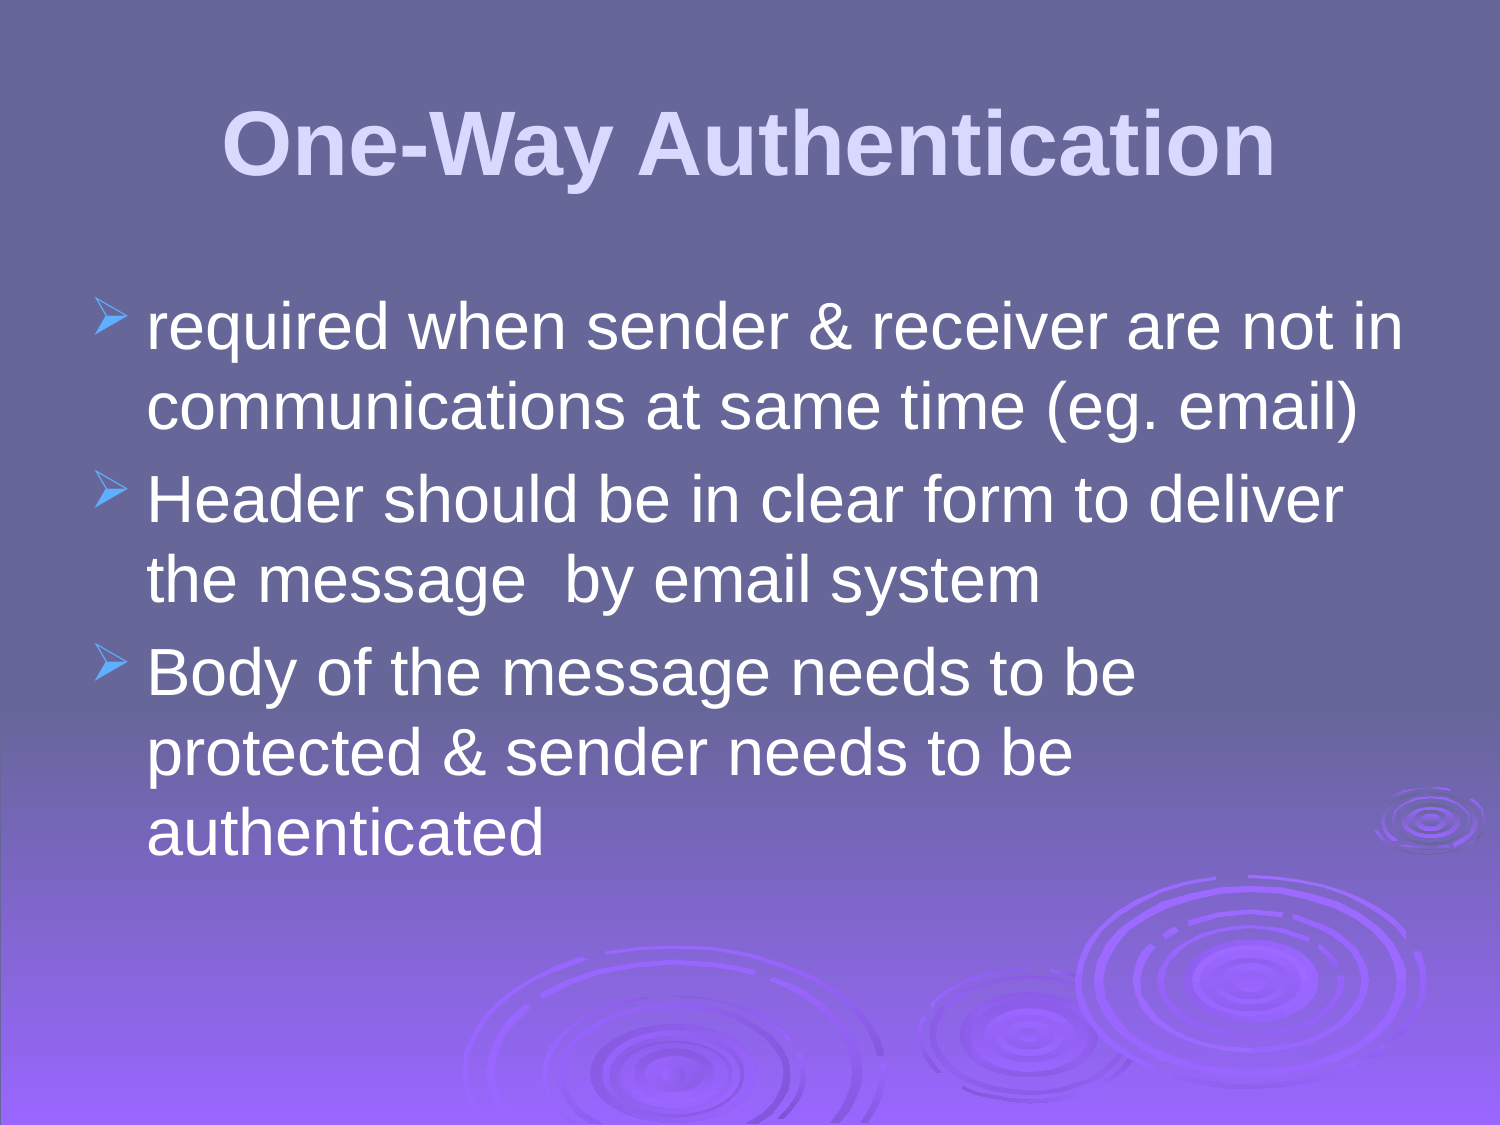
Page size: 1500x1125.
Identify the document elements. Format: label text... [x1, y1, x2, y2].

title One-Way Authentication [74, 45, 1426, 233]
list required when sender & receiver are not in communications at same time (eg. email) Header should be in clear form to deliver the message by email system Body of the message needs to be protected & sender needs to be authenticated [74, 274, 1426, 1006]
